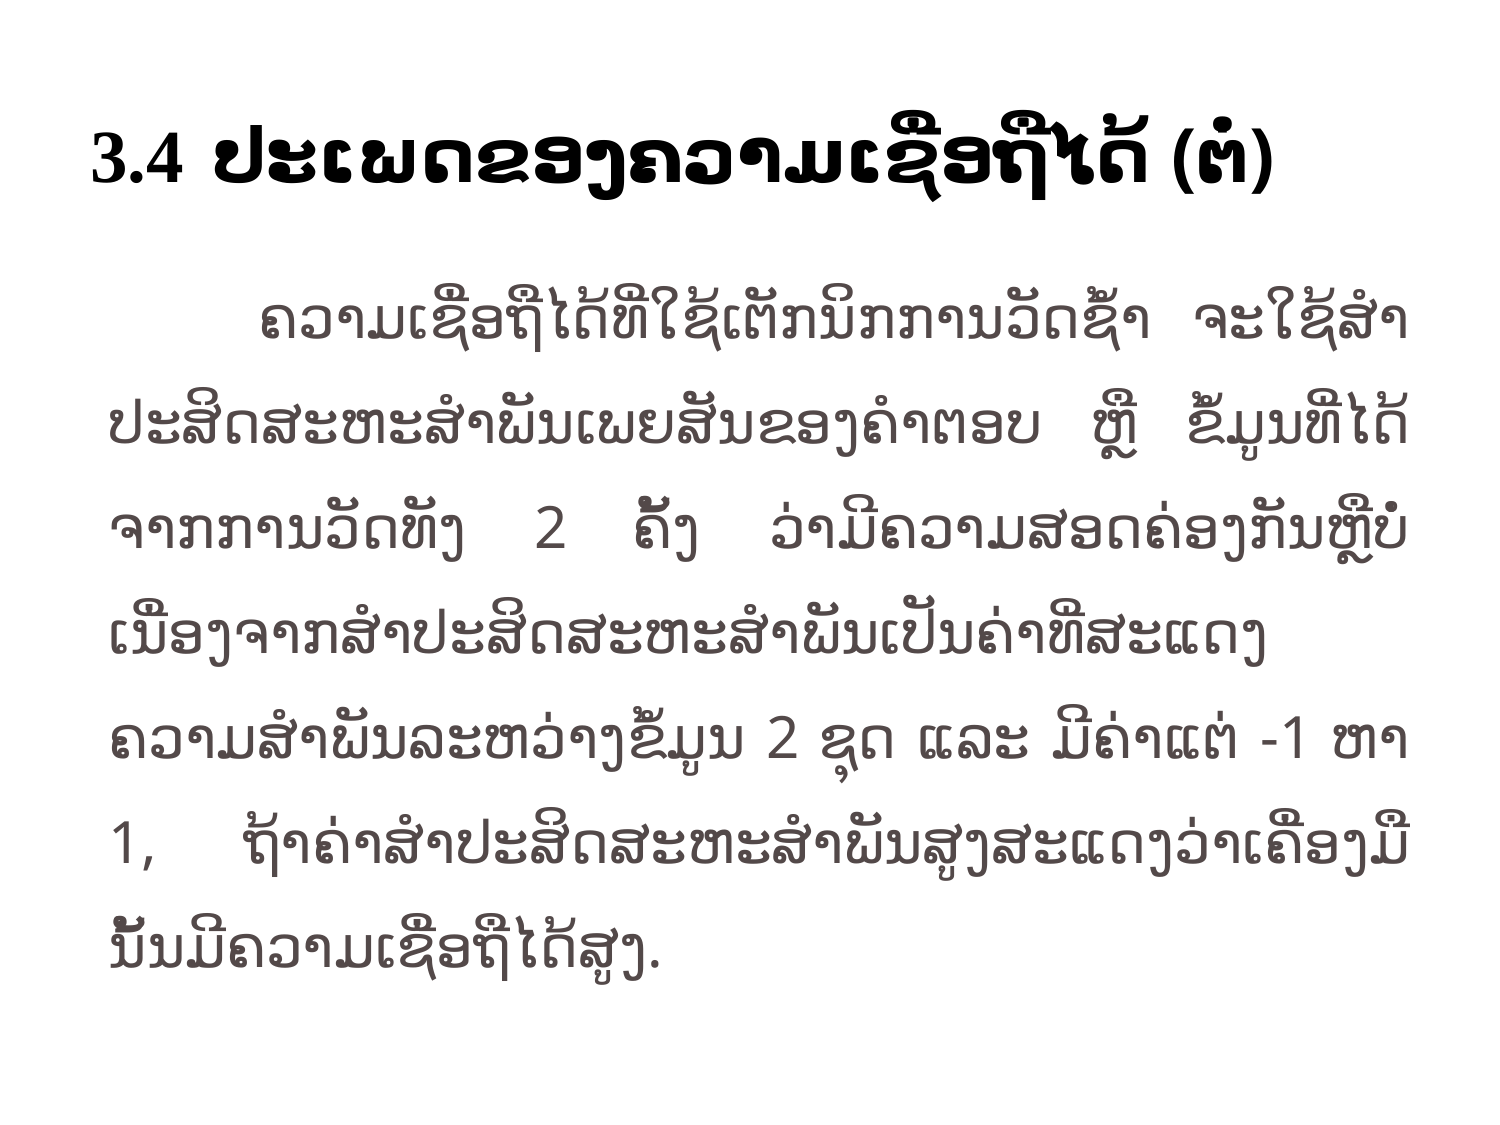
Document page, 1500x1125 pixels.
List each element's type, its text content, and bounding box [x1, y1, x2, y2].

list ຄວາມເຊື່ອຖືໄດ້ທີ່ໃຊ້ເຕັກນິກການວັດຊ້ຳ ຈະໃຊ້ສຳປະສິດສະຫະສຳພັນເພຍສັນຂອງຄຳຕອບ ຫຼື ຂໍ້ມູນທີ່ໄດ້ຈາກການວັດທັງ 2 ຄັ້ງ ວ່າມີຄວາມສອດຄ່ອງກັນຫຼືບໍ່ ເນື່ອງຈາກສຳປະສິດສະຫະສຳພັນເປັນຄ່າທີ່ສະແດງຄວາມສຳພັນລະຫວ່າງຂໍ້ມູນ 2 ຊຸດ ແລະ ມີຄ່າແຕ່ -1 ຫາ 1, ຖ້າຄ່າສຳປະສິດສະຫະສຳພັນສູງສະແດງວ່າເຄື່ອງມືນັ້ນມີຄວາມເຊື່ອຖືໄດ້ສູງ. [75, 237, 1425, 1038]
title 3.4 ປະເພດຂອງຄວາມເຊື່ອຖືໄດ້ (ຕໍ່) [75, 45, 1425, 233]
